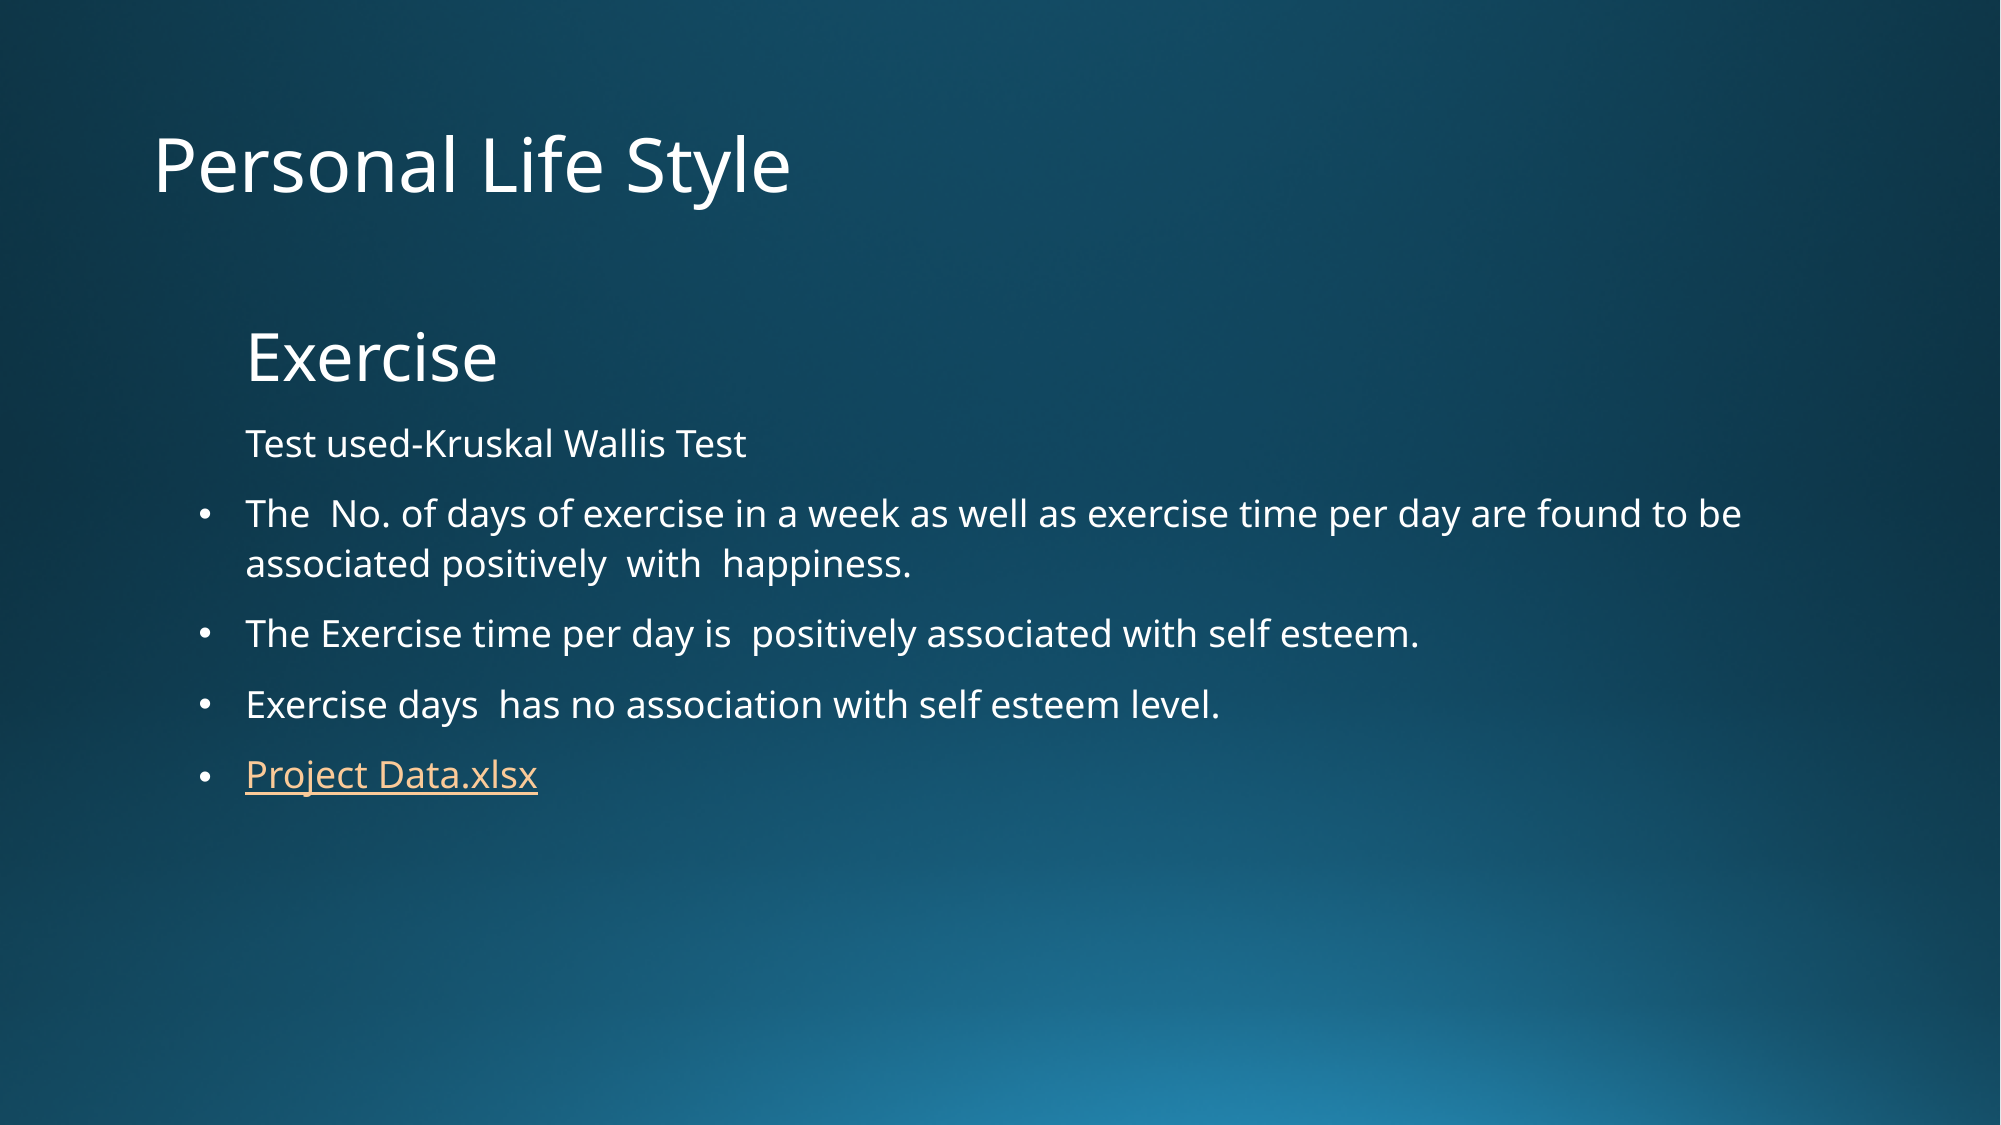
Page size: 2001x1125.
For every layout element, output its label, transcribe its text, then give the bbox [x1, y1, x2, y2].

list Exercise Test used-Kruskal Wallis Test The No. of days of exercise in a week as well as exercise time per day are found to be associated positively with happiness. The Exercise time per day is positively associated with self esteem. Exercise days has no association with self esteem level. Project Data.xlsx [183, 299, 1863, 1014]
picture [0, 0, 2001, 1125]
title Personal Life Style [137, 59, 1863, 278]
